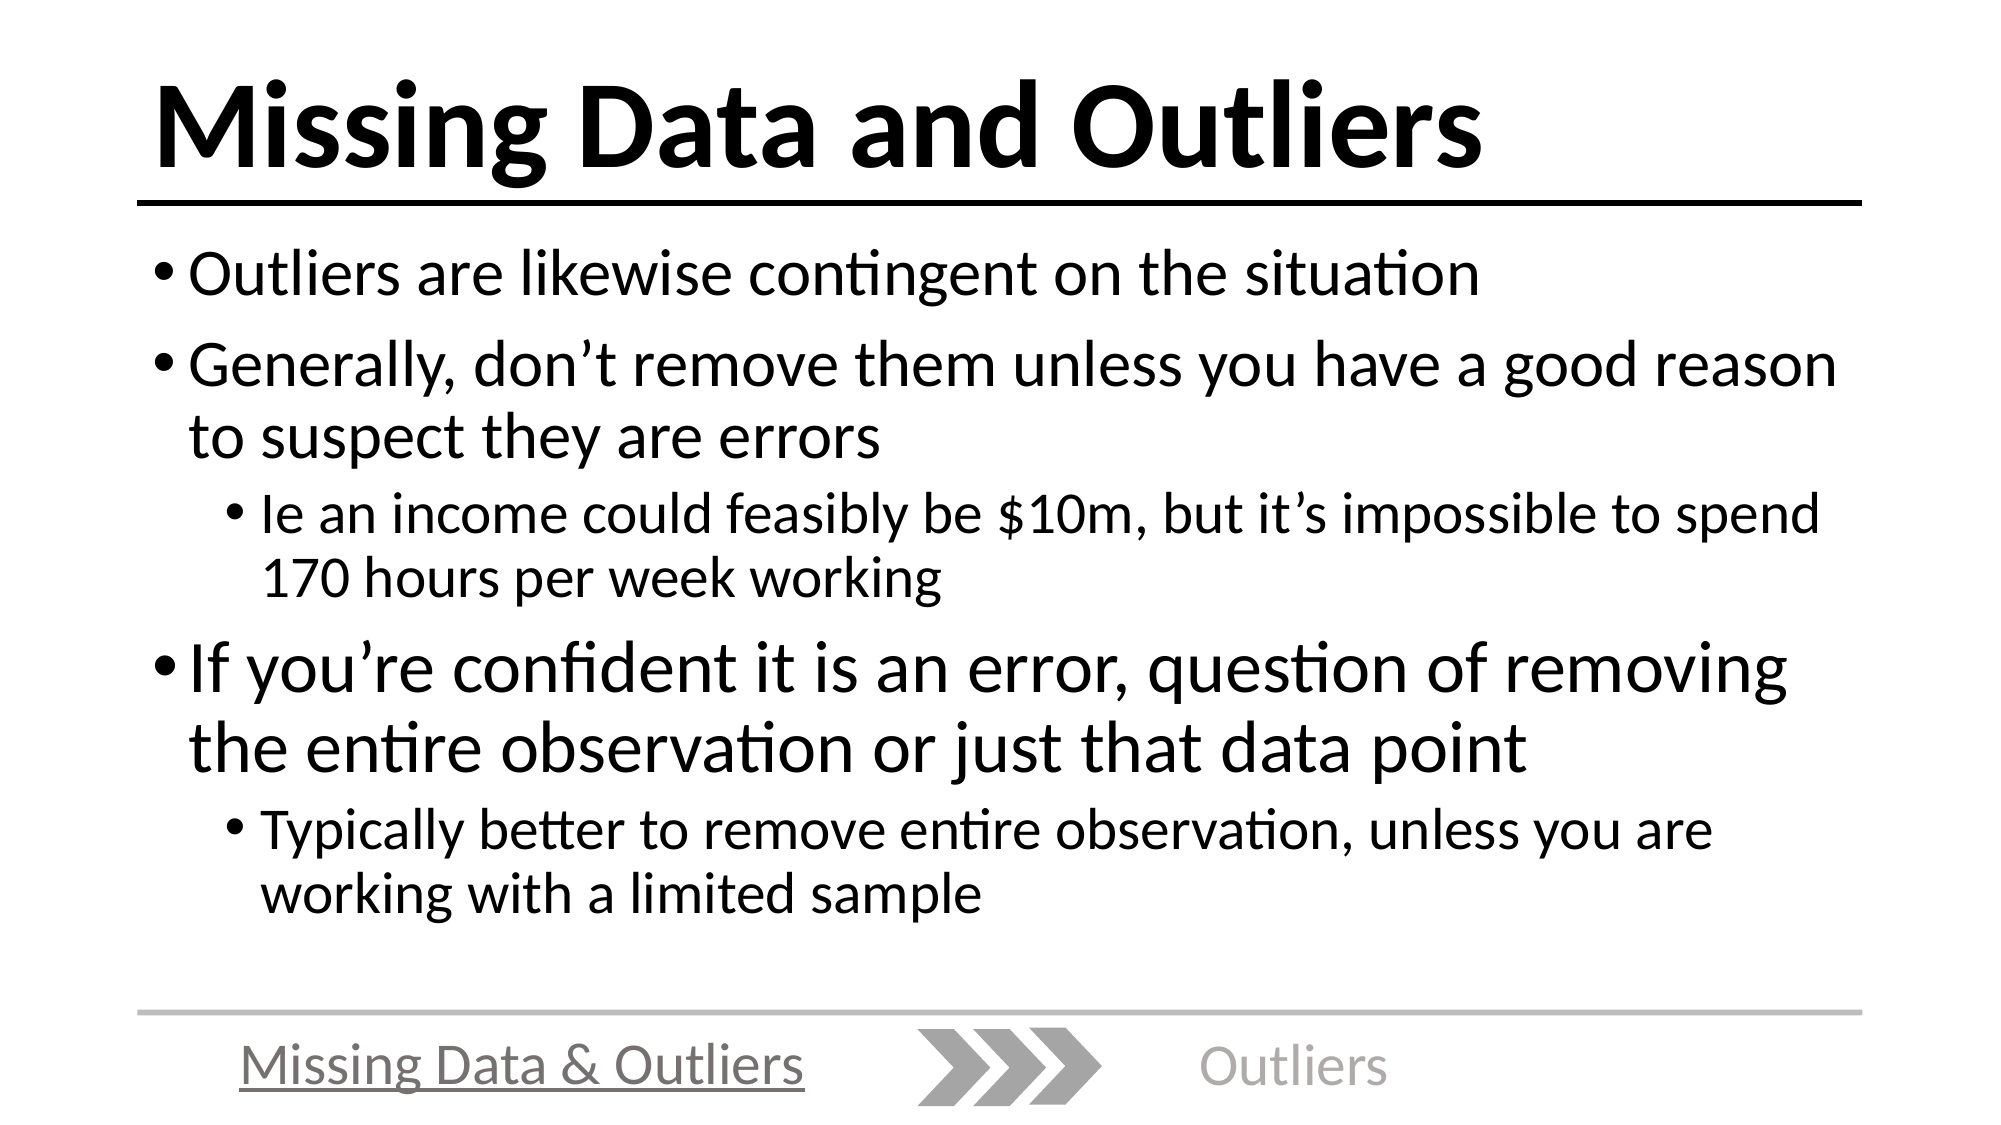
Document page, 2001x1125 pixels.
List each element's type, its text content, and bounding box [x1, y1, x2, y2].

list Missing Data & Outliers [142, 1025, 821, 1105]
title Missing Data and Outliers [134, 19, 1866, 234]
list Outliers [1184, 1026, 1863, 1107]
list Outliers are likewise contingent on the situation Generally, don’t remove them unless you have a good reason to suspect they are errors Ie an income could feasibly be $10m, but it’s impossible to spend 170 hours per week working If you’re confident it is an error, question of removing the entire observation or just that data point Typically better to remove entire observation, unless you are working with a limited sample [137, 234, 1863, 998]
